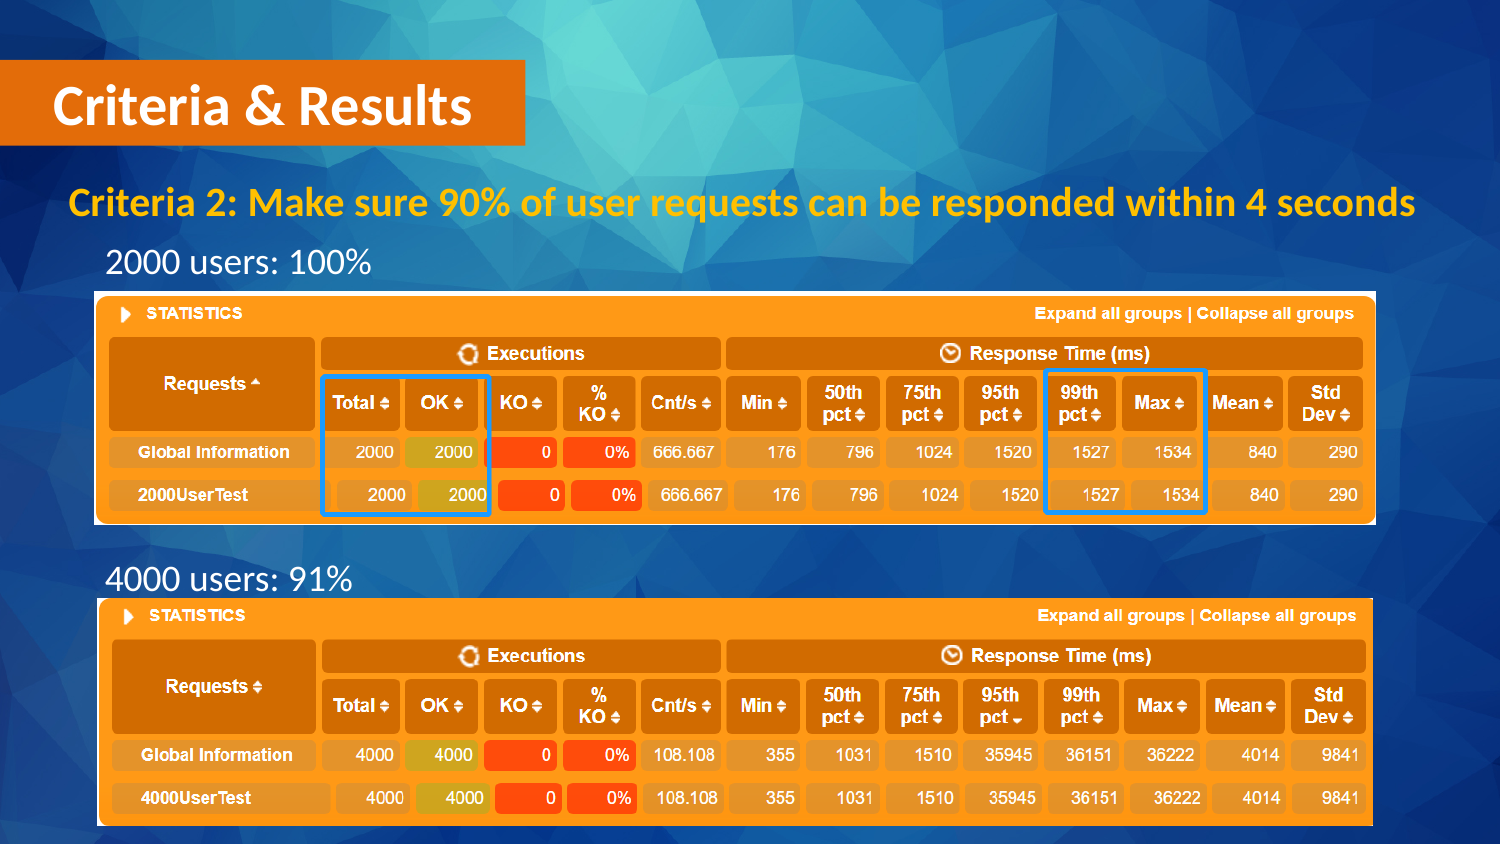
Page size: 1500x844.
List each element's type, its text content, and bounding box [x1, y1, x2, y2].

text_box 2000 users: 100% [90, 229, 858, 290]
picture [0, 289, 1500, 844]
picture [0, 0, 1500, 167]
text_box Criteria & Results [0, 59, 526, 145]
text_box 4000 users: 91% [90, 546, 858, 607]
text_box Criteria 2: Make sure 90% of user requests can be responded within 4 seconds [0, 167, 1500, 289]
text_box [100, 289, 1402, 683]
